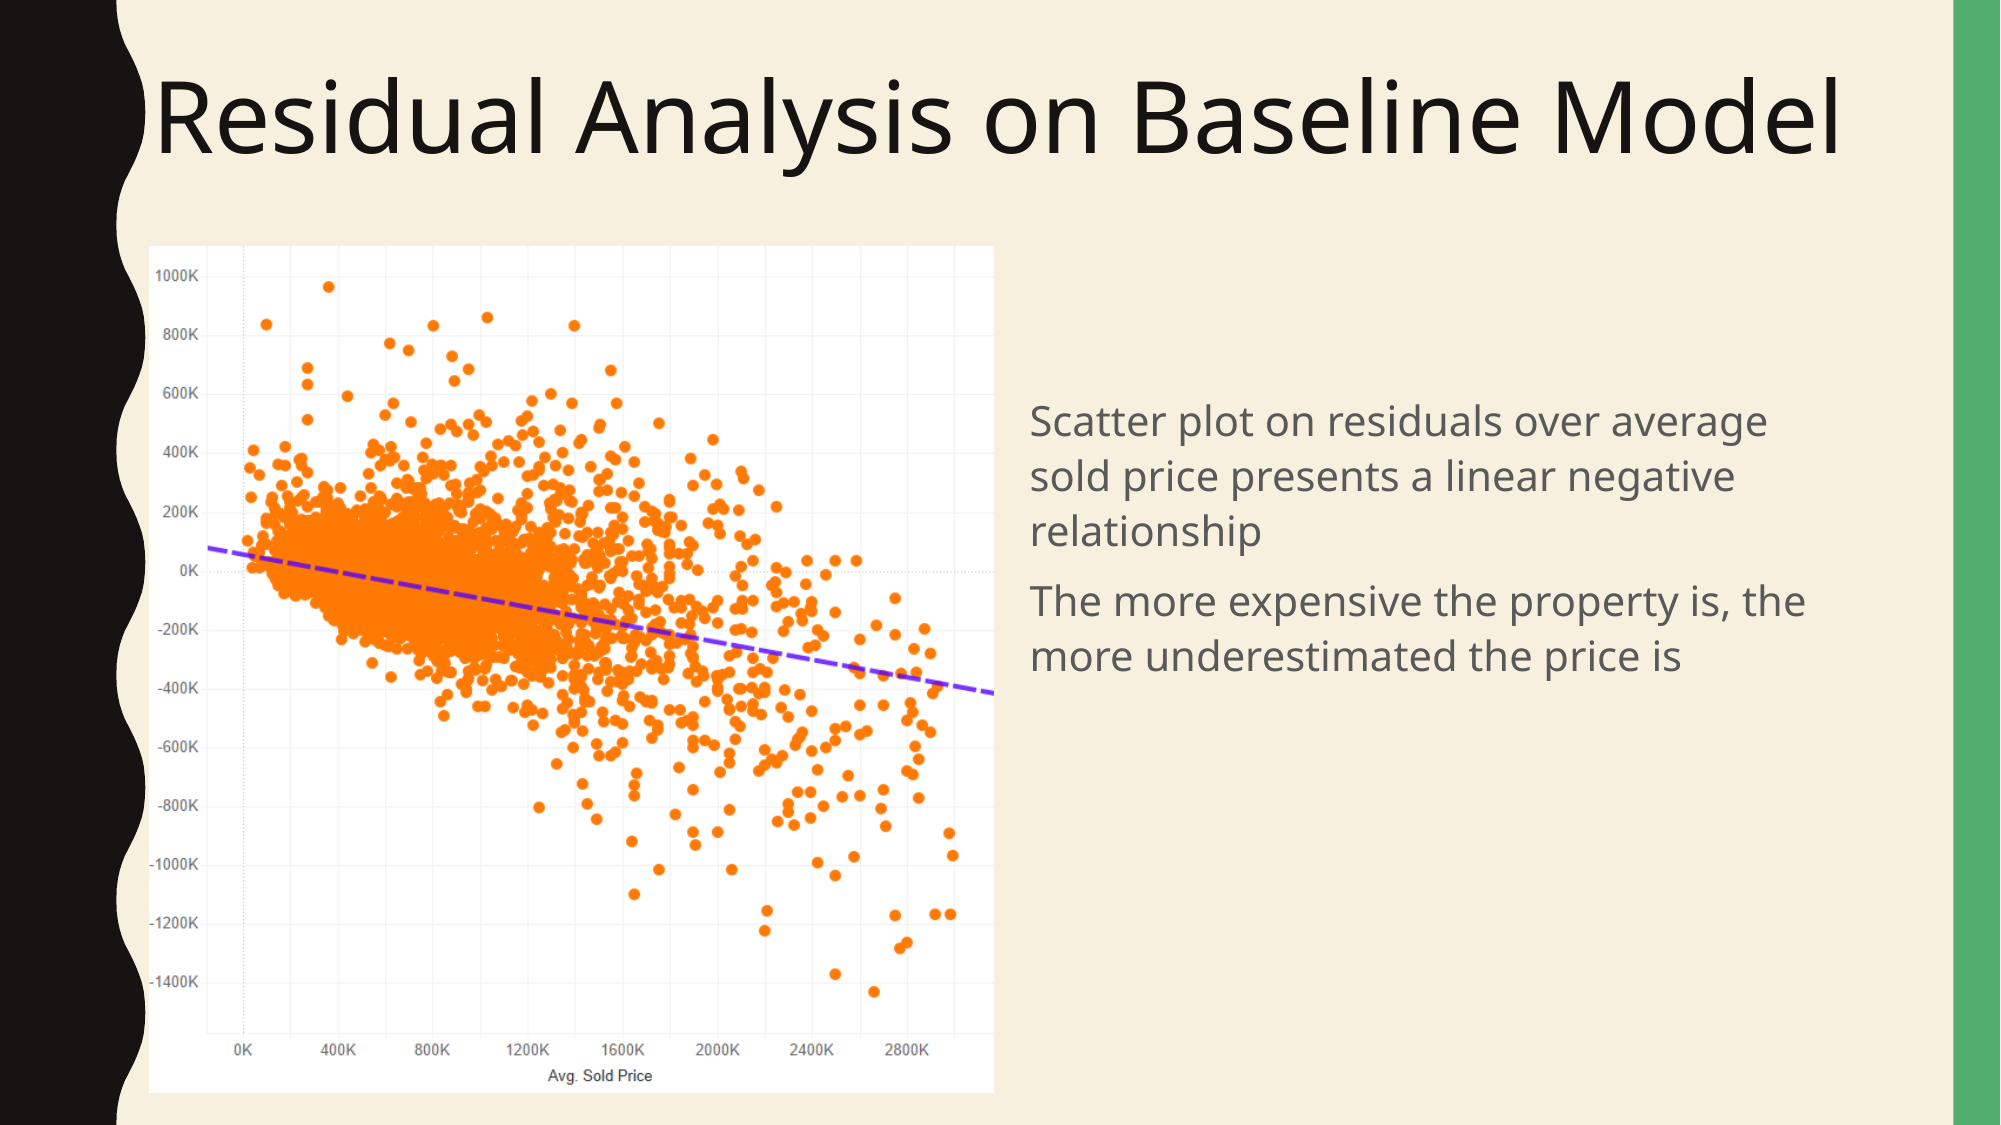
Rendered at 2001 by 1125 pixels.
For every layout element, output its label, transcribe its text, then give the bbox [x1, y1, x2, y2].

picture [148, 246, 994, 1094]
title Residual Analysis on Baseline Model [137, 52, 1863, 298]
list Scatter plot on residuals over average sold price presents a linear negative relationship The more expensive the property is, the more underestimated the price is [1014, 375, 1875, 965]
